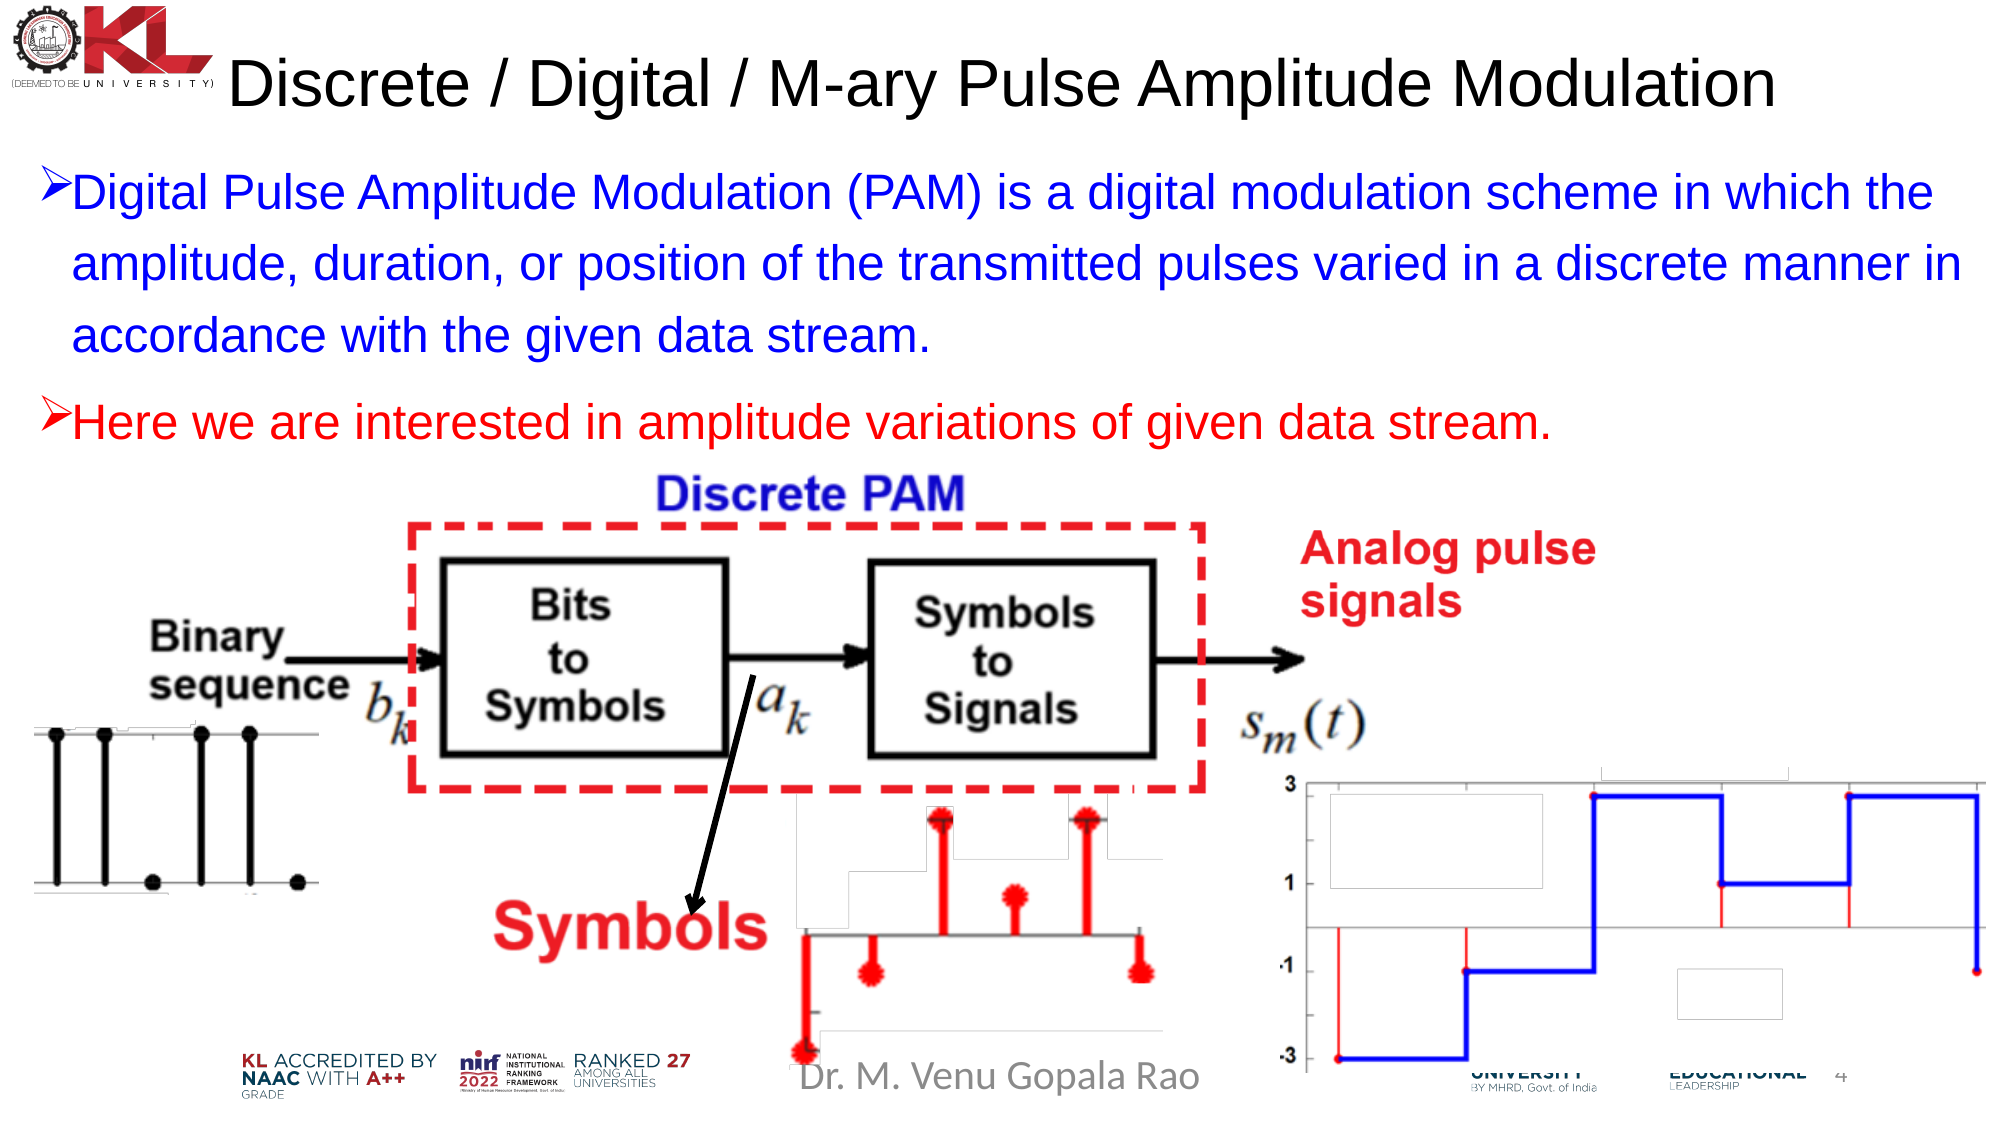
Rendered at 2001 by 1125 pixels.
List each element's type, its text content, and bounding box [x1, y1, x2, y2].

picture [34, 459, 1986, 1073]
picture [12, 5, 213, 88]
slide_number 4 [1412, 1073, 1863, 1103]
title Discrete / Digital / M-ary Pulse Amplitude Modulation [212, 28, 1938, 140]
picture [478, 884, 779, 980]
picture [238, 1045, 662, 1103]
list Digital Pulse Amplitude Modulation (PAM) is a digital modulation scheme in which the amplitude, duration, or position of the transmitted pulses varied in a discrete manner in accordance with the given data stream. Here we are interested in amplitude variations of given data stream. [22, 140, 1984, 465]
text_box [690, 674, 754, 916]
footer Dr. M. Venu Gopala Rao [662, 1042, 1338, 1103]
